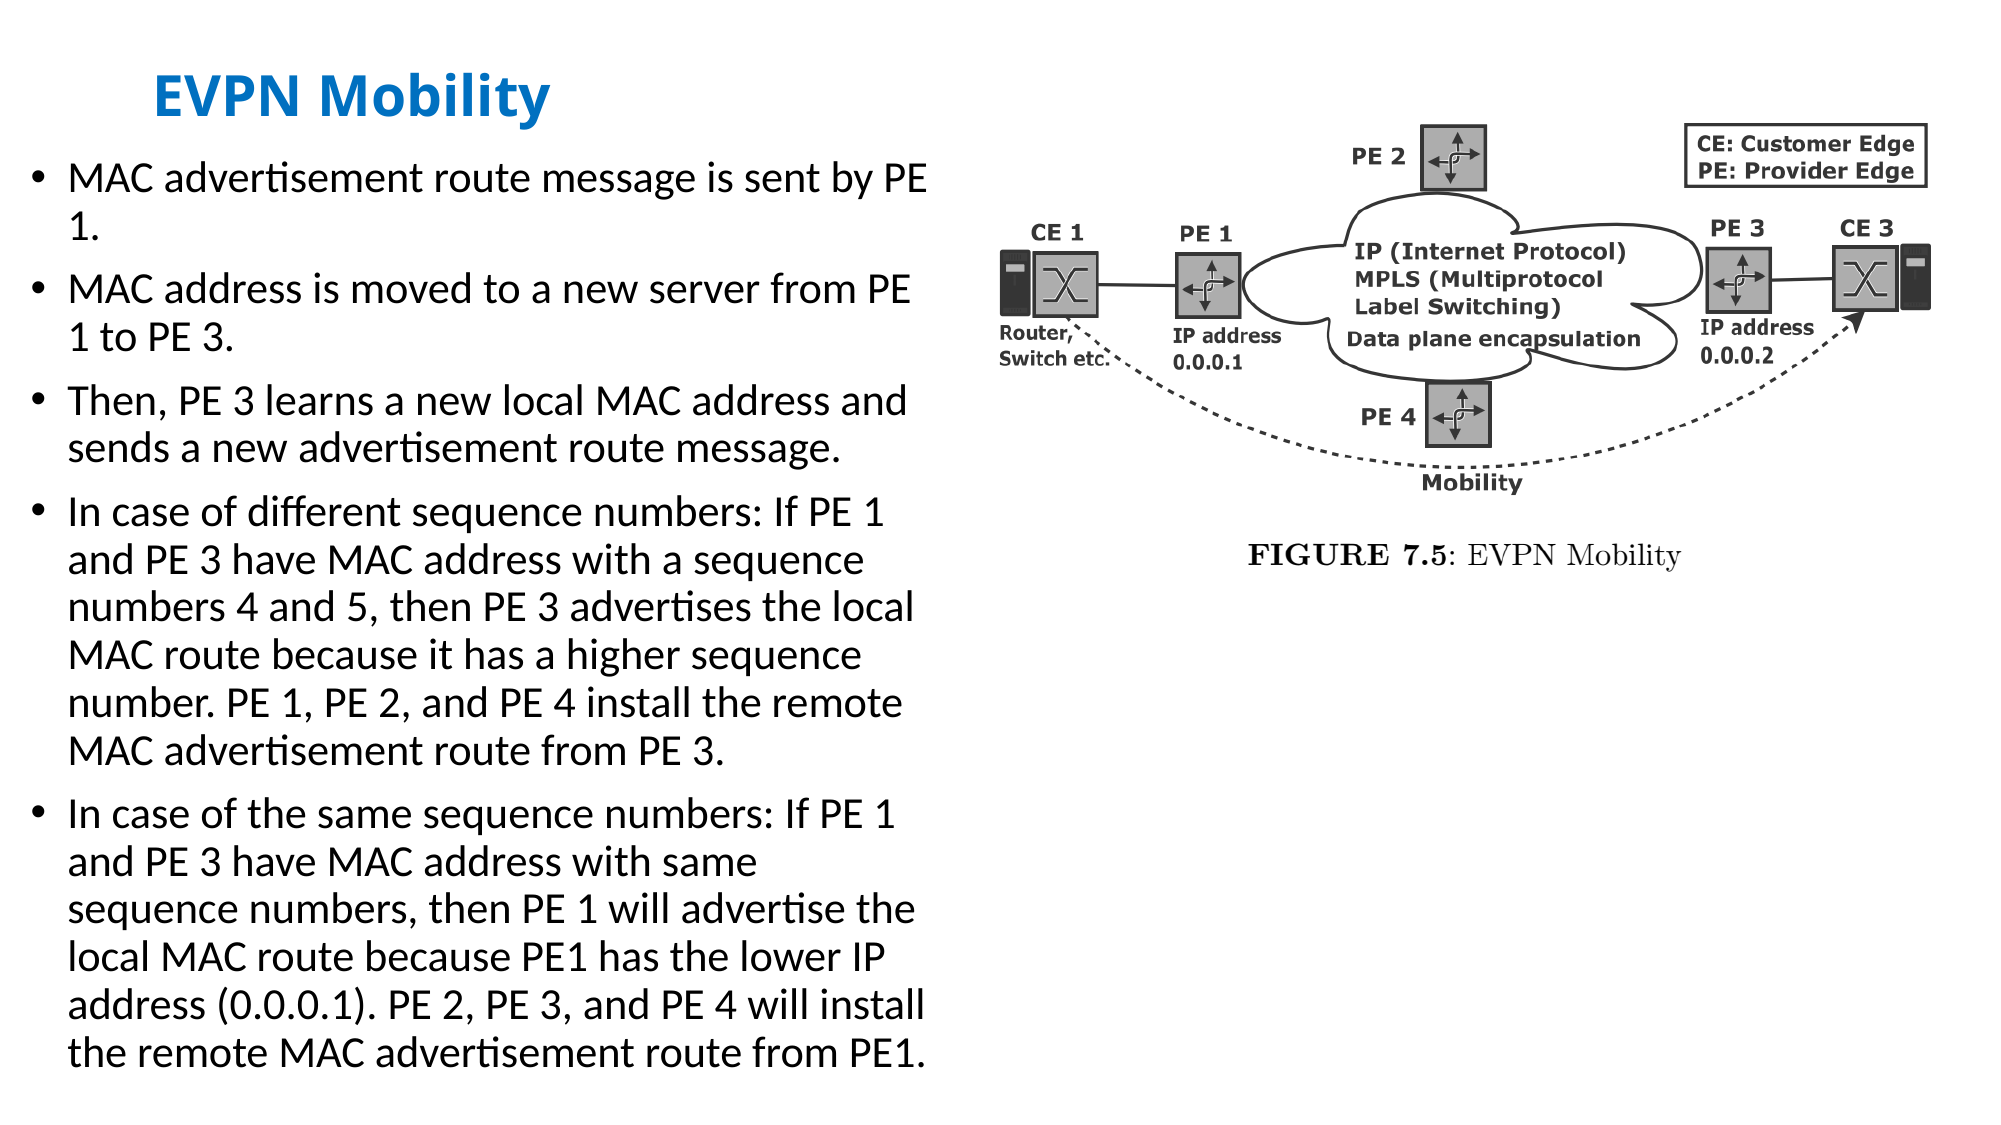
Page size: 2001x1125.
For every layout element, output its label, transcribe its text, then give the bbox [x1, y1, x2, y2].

picture [981, 116, 1937, 582]
list MAC advertisement route message is sent by PE 1. MAC address is moved to a new server from PE 1 to PE 3. Then, PE 3 learns a new local MAC address and sends a new advertisement route message. In case of different sequence numbers: If PE 1 and PE 3 have MAC address with a sequence numbers 4 and 5, then PE 3 advertises the local MAC route because it has a higher sequence number. PE 1, PE 2, and PE 4 install the remote MAC advertisement route from PE 3. In case of the same sequence numbers: If PE 1 and PE 3 have MAC address with same sequence numbers, then PE 1 will advertise the local MAC route because PE1 has the lower IP address (0.0.0.1). PE 2, PE 3, and PE 4 will install the remote MAC advertisement route from PE1. [15, 146, 952, 1125]
title EVPN Mobility [137, 59, 1863, 137]
